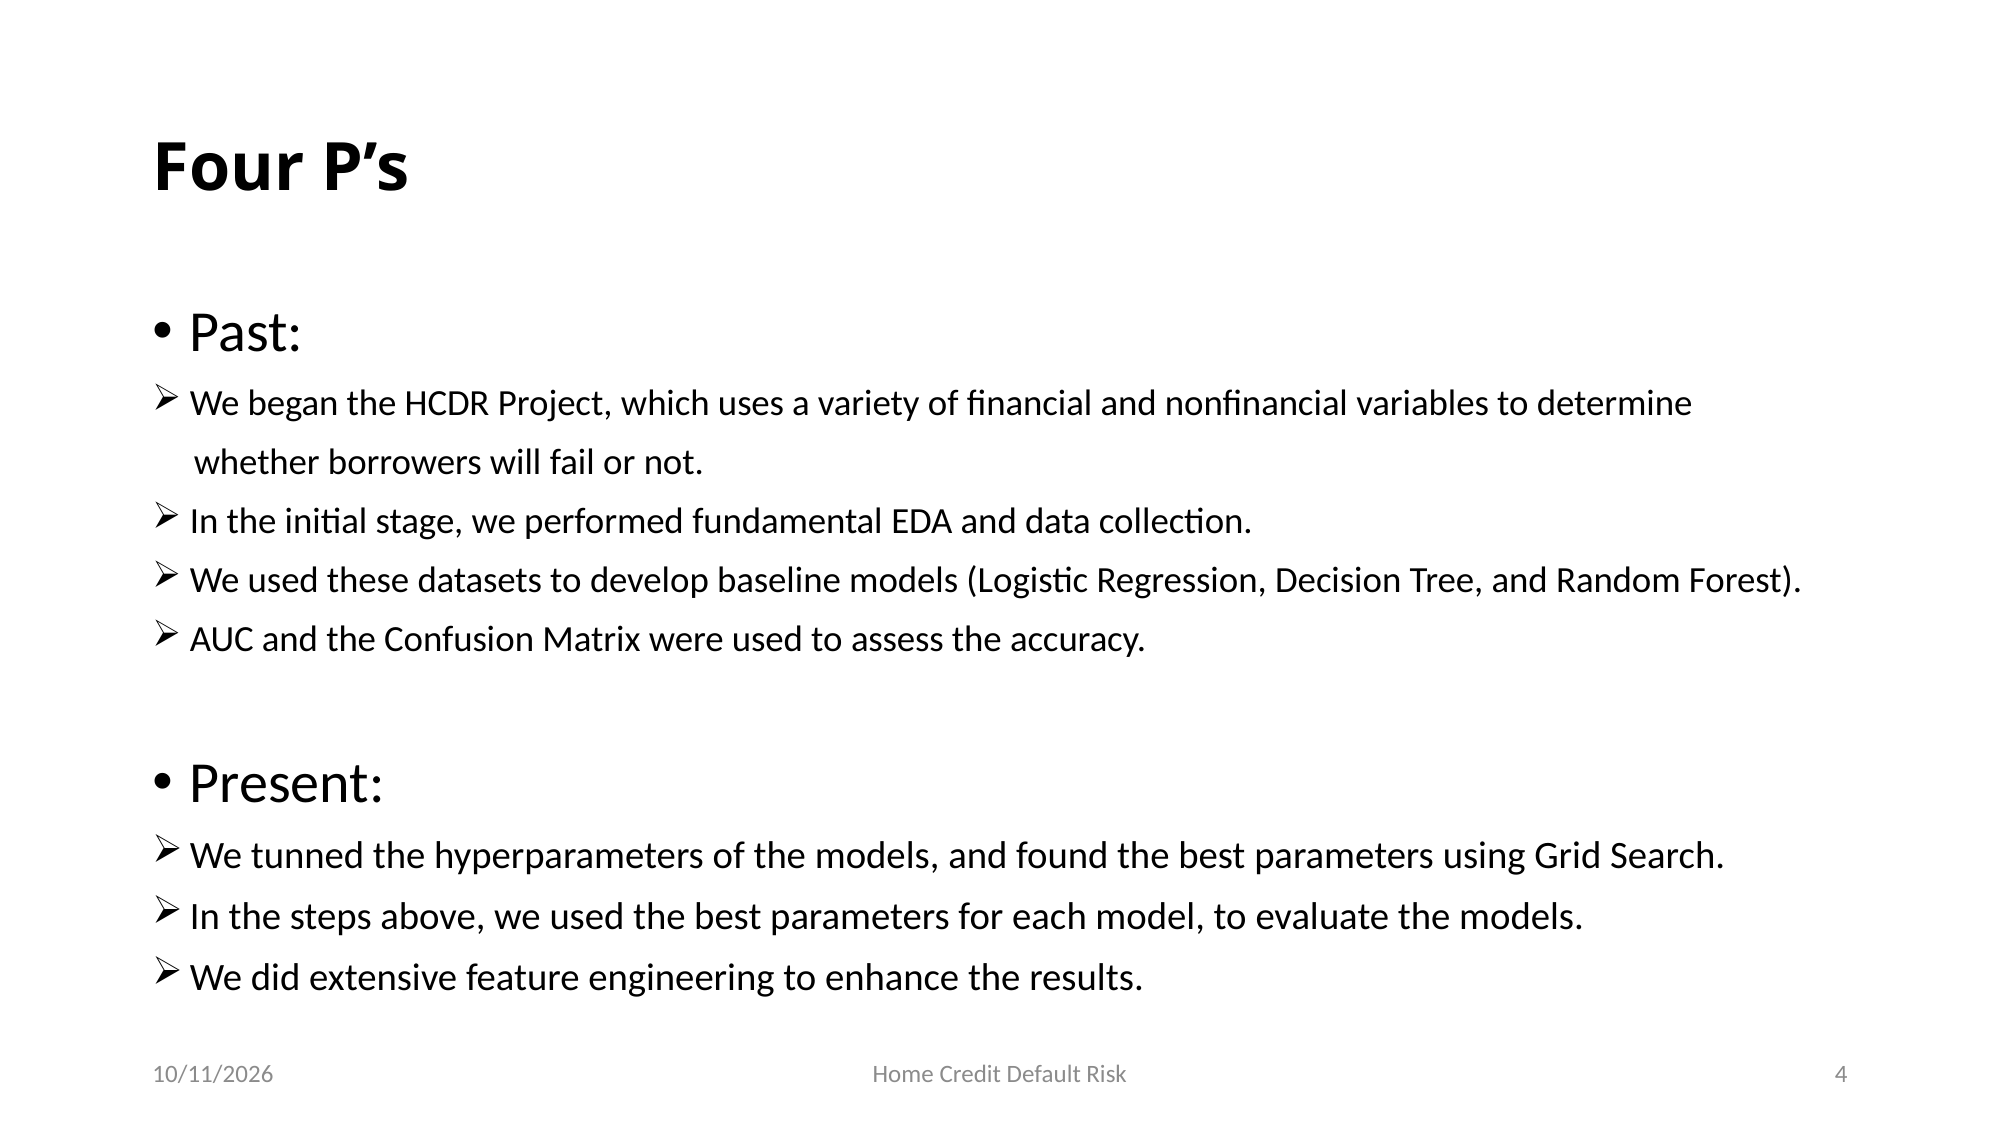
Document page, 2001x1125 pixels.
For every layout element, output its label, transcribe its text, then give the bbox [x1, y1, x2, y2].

list Past: We began the HCDR Project, which uses a variety of financial and nonfinancial variables to determine whether borrowers will fail or not. In the initial stage, we performed fundamental EDA and data collection. We used these datasets to develop baseline models (Logistic Regression, Decision Tree, and Random Forest). AUC and the Confusion Matrix were used to assess the accuracy. Present: We tunned the hyperparameters of the models, and found the best parameters using Grid Search. In the steps above, we used the best parameters for each model, to evaluate the models. We did extensive feature engineering to enhance the results. [137, 294, 1878, 1009]
slide_number 4 [1412, 1042, 1863, 1103]
title Four P’s [137, 59, 1863, 278]
footer Home Credit Default Risk [662, 1042, 1338, 1103]
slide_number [137, 1042, 588, 1103]
